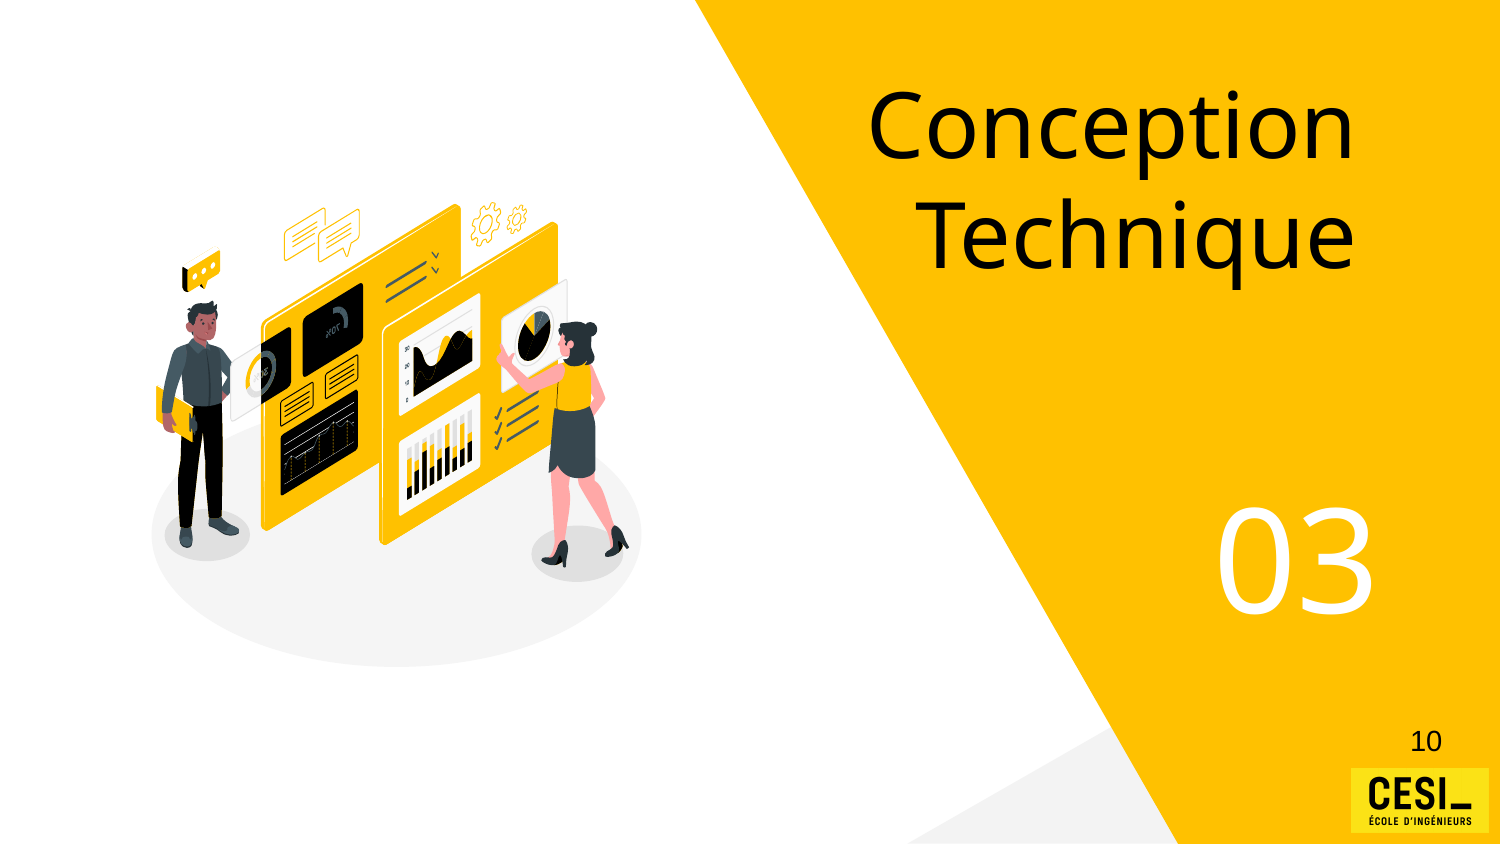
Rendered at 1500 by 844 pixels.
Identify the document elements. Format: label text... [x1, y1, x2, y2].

title Conception Technique [615, 52, 1373, 356]
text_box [151, 201, 642, 668]
text_box 10 [1395, 715, 1461, 765]
title 03 [1123, 495, 1395, 658]
picture [1351, 768, 1490, 833]
